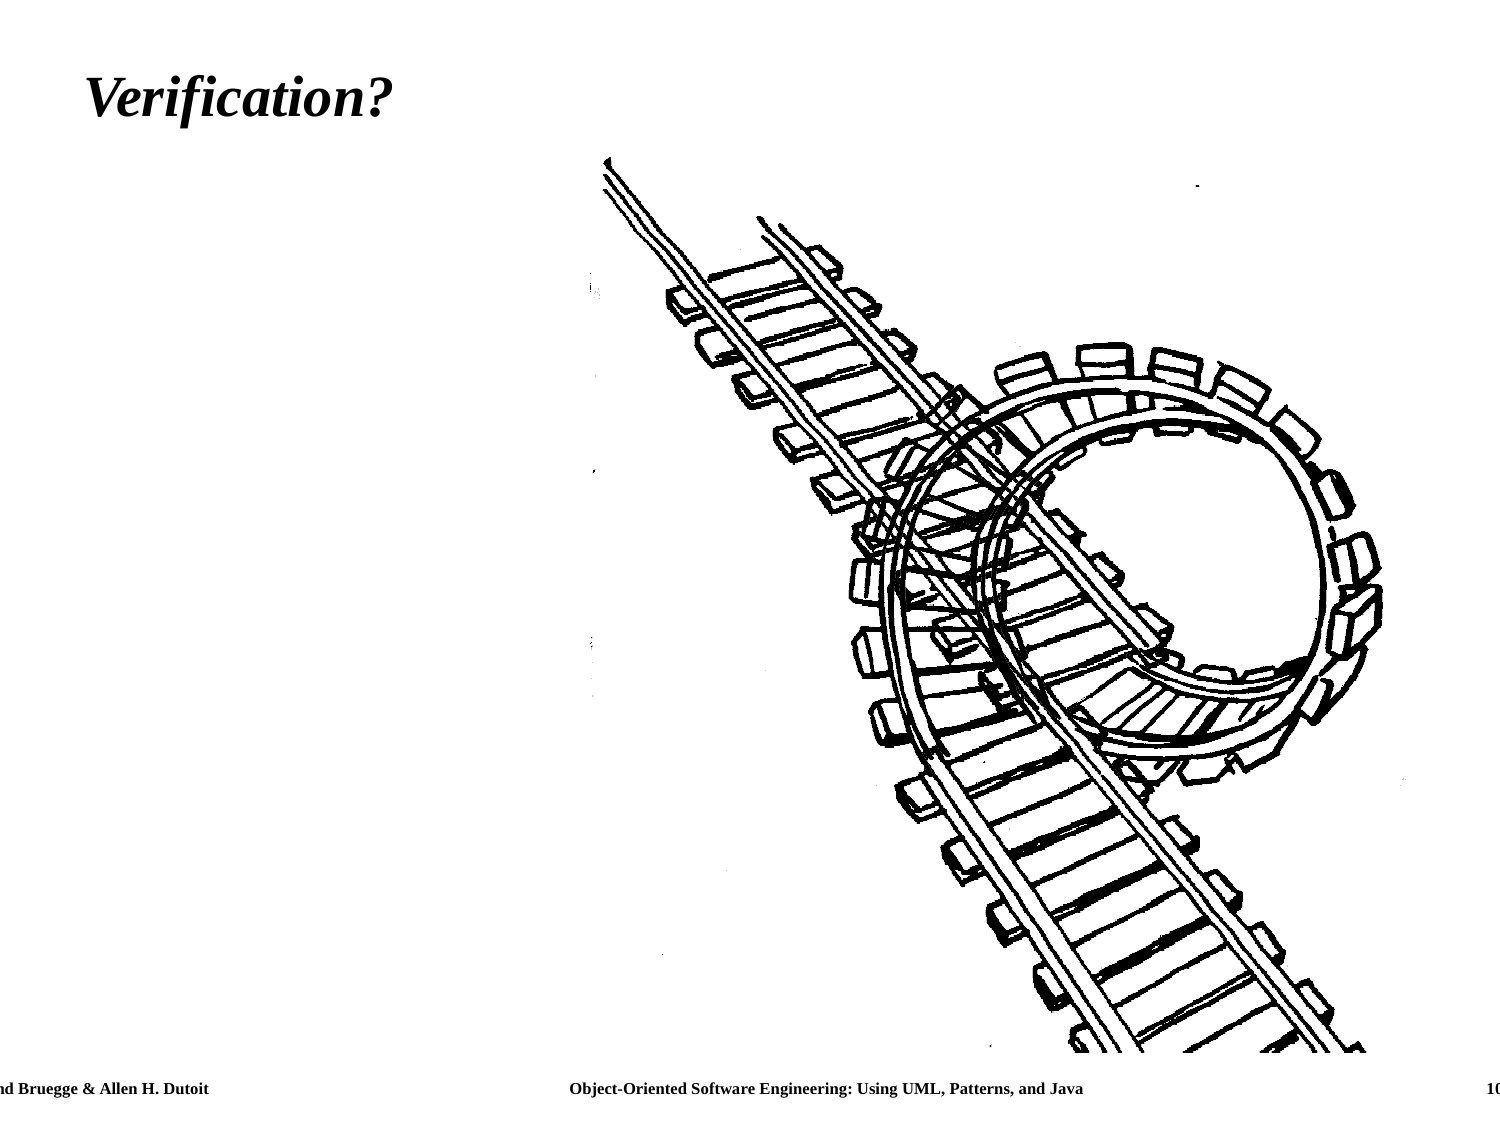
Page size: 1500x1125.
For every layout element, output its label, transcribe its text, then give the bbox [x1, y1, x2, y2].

title Verification? [68, 27, 1407, 169]
picture [586, 152, 1416, 1061]
